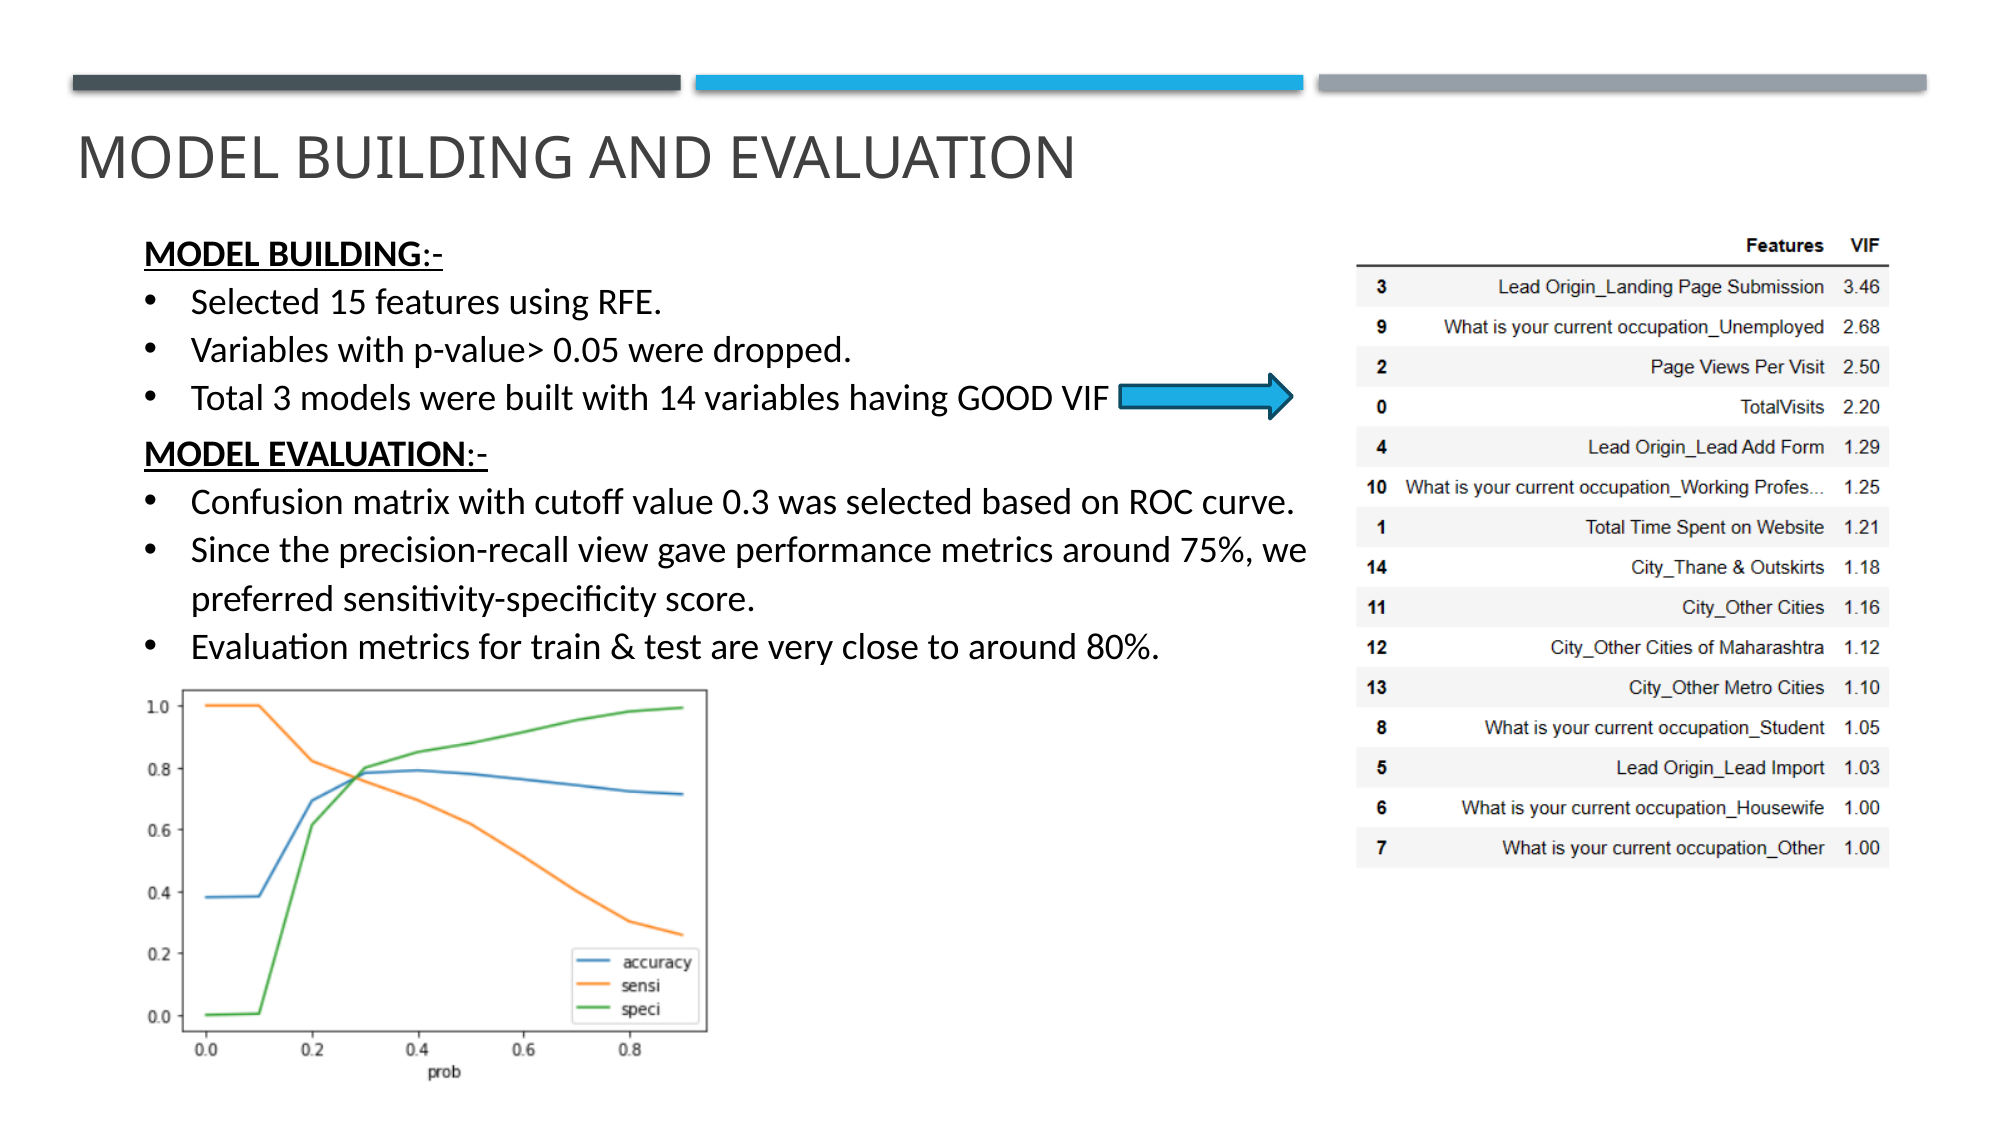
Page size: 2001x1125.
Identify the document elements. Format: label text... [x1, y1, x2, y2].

text_box MODEL BUILDING:- Selected 15 features using RFE. Variables with p-value> 0.05 were dropped. Total 3 models were built with 14 variables having GOOD VIF [129, 218, 1338, 418]
picture [128, 674, 733, 1084]
text_box [1118, 372, 1294, 421]
text_box MODEL EVALUATION:- Confusion matrix with cutoff value 0.3 was selected based on ROC curve. Since the precision-recall view gave performance metrics around 75%, we preferred sensitivity-specificity score. Evaluation metrics for train & test are very close to around 80%. [129, 418, 1338, 675]
text_box Model building and evaluation [61, 112, 1871, 275]
picture [1343, 211, 1913, 882]
